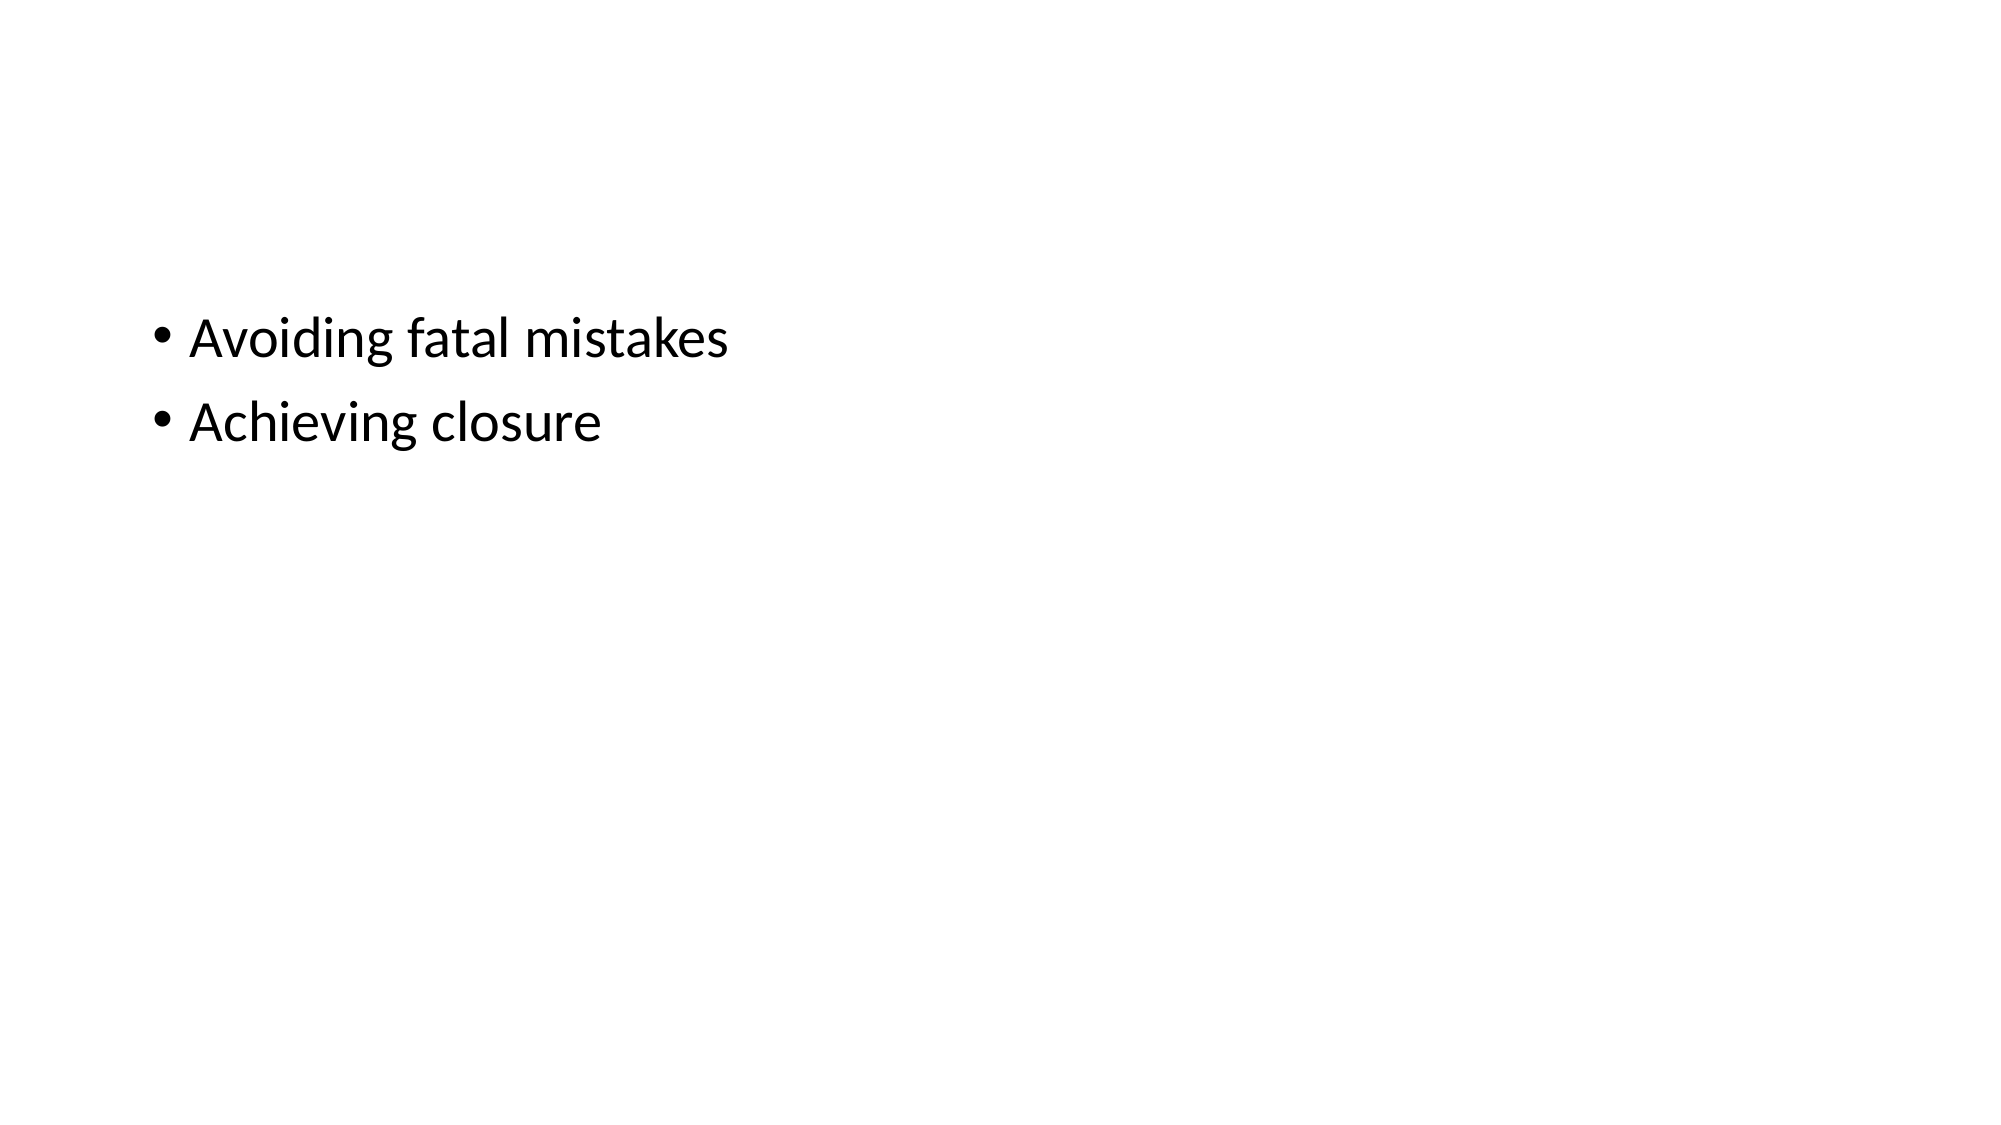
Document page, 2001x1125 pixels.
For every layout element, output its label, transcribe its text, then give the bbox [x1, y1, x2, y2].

list Avoiding fatal mistakes Achieving closure [137, 299, 1863, 1014]
